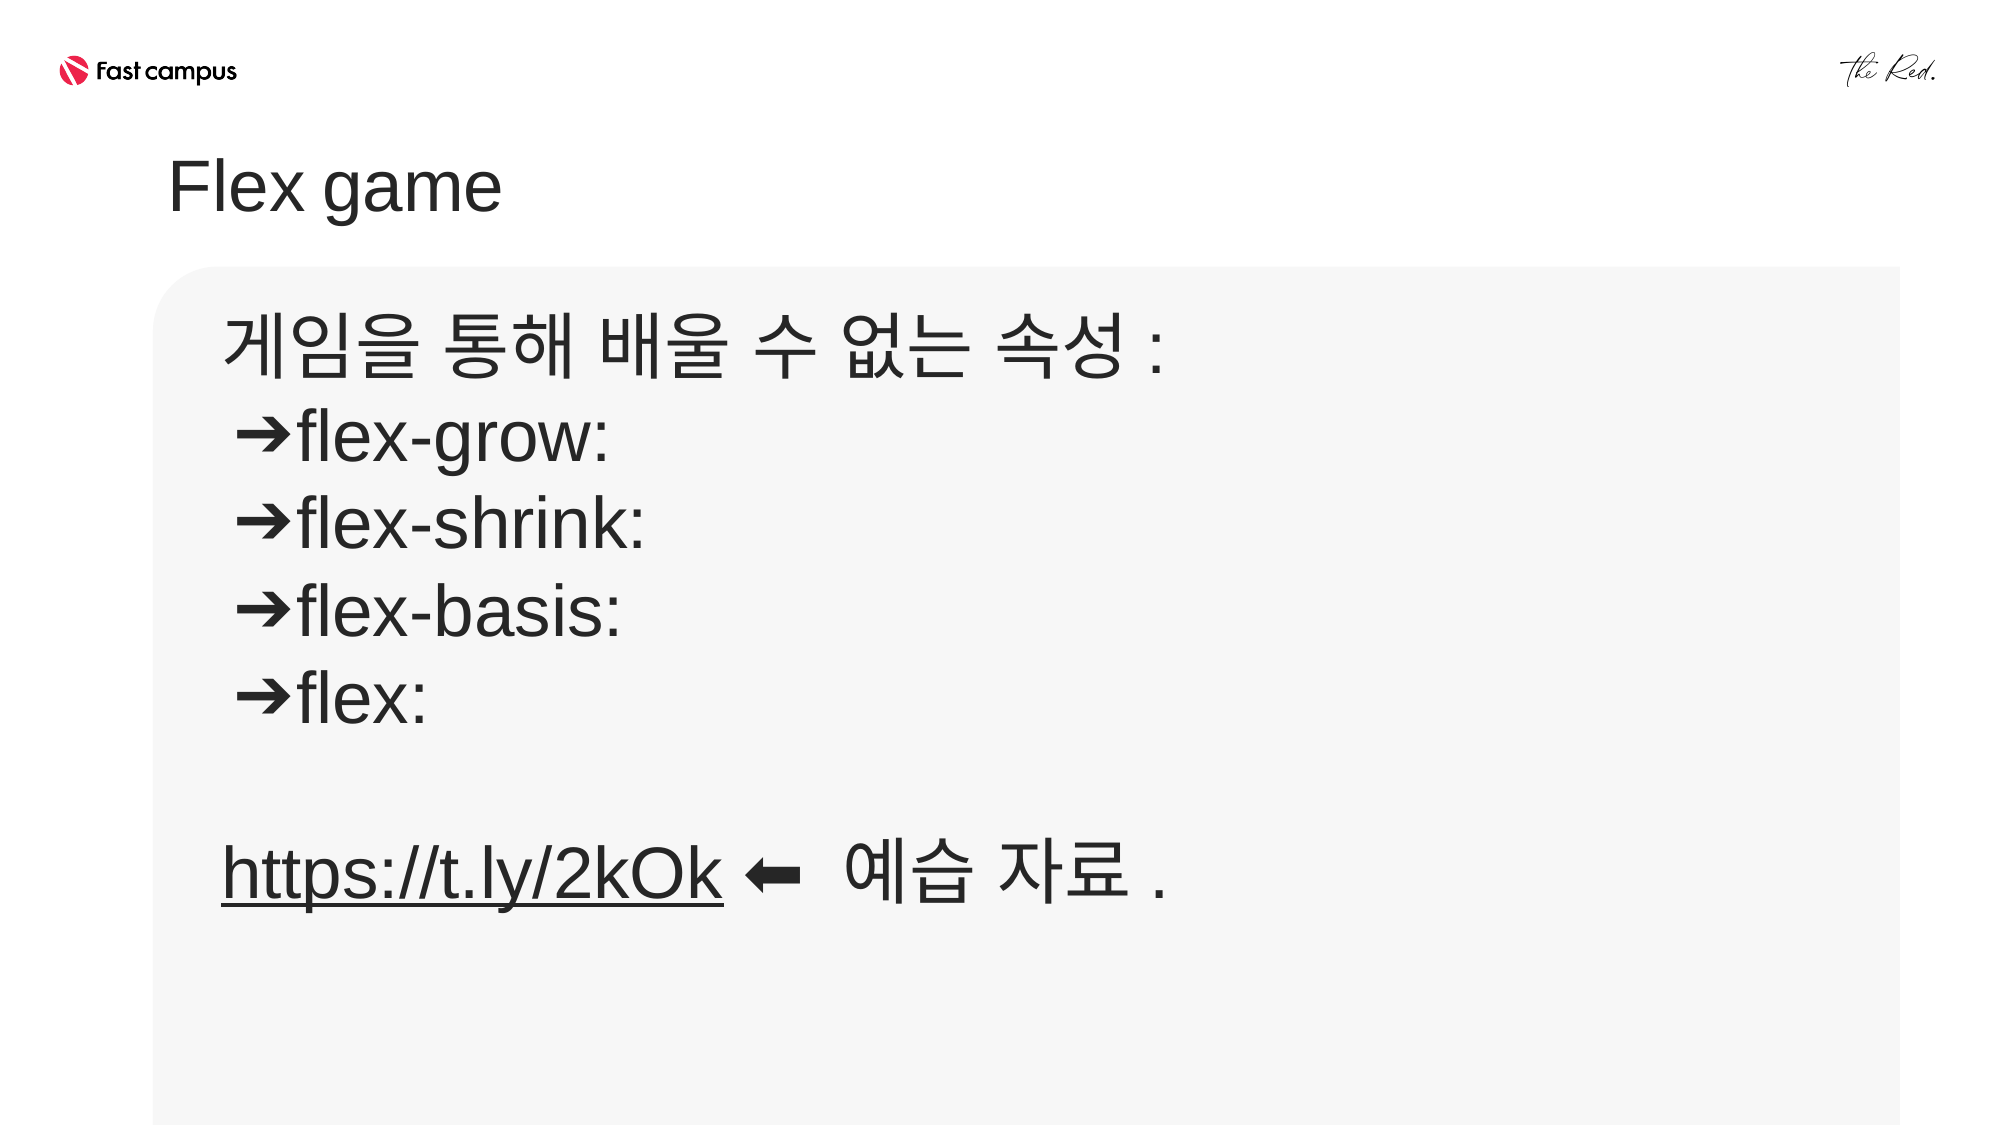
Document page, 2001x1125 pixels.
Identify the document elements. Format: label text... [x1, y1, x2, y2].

picture [57, 53, 239, 88]
list 게임을 통해 배울 수 없는 속성: flex-grow: flex-shrink: flex-basis: flex: https://t.ly/2kOk ⬅️ 예습 자료. [206, 293, 1900, 488]
list Flex game [153, 131, 2000, 232]
picture [1840, 52, 1935, 87]
